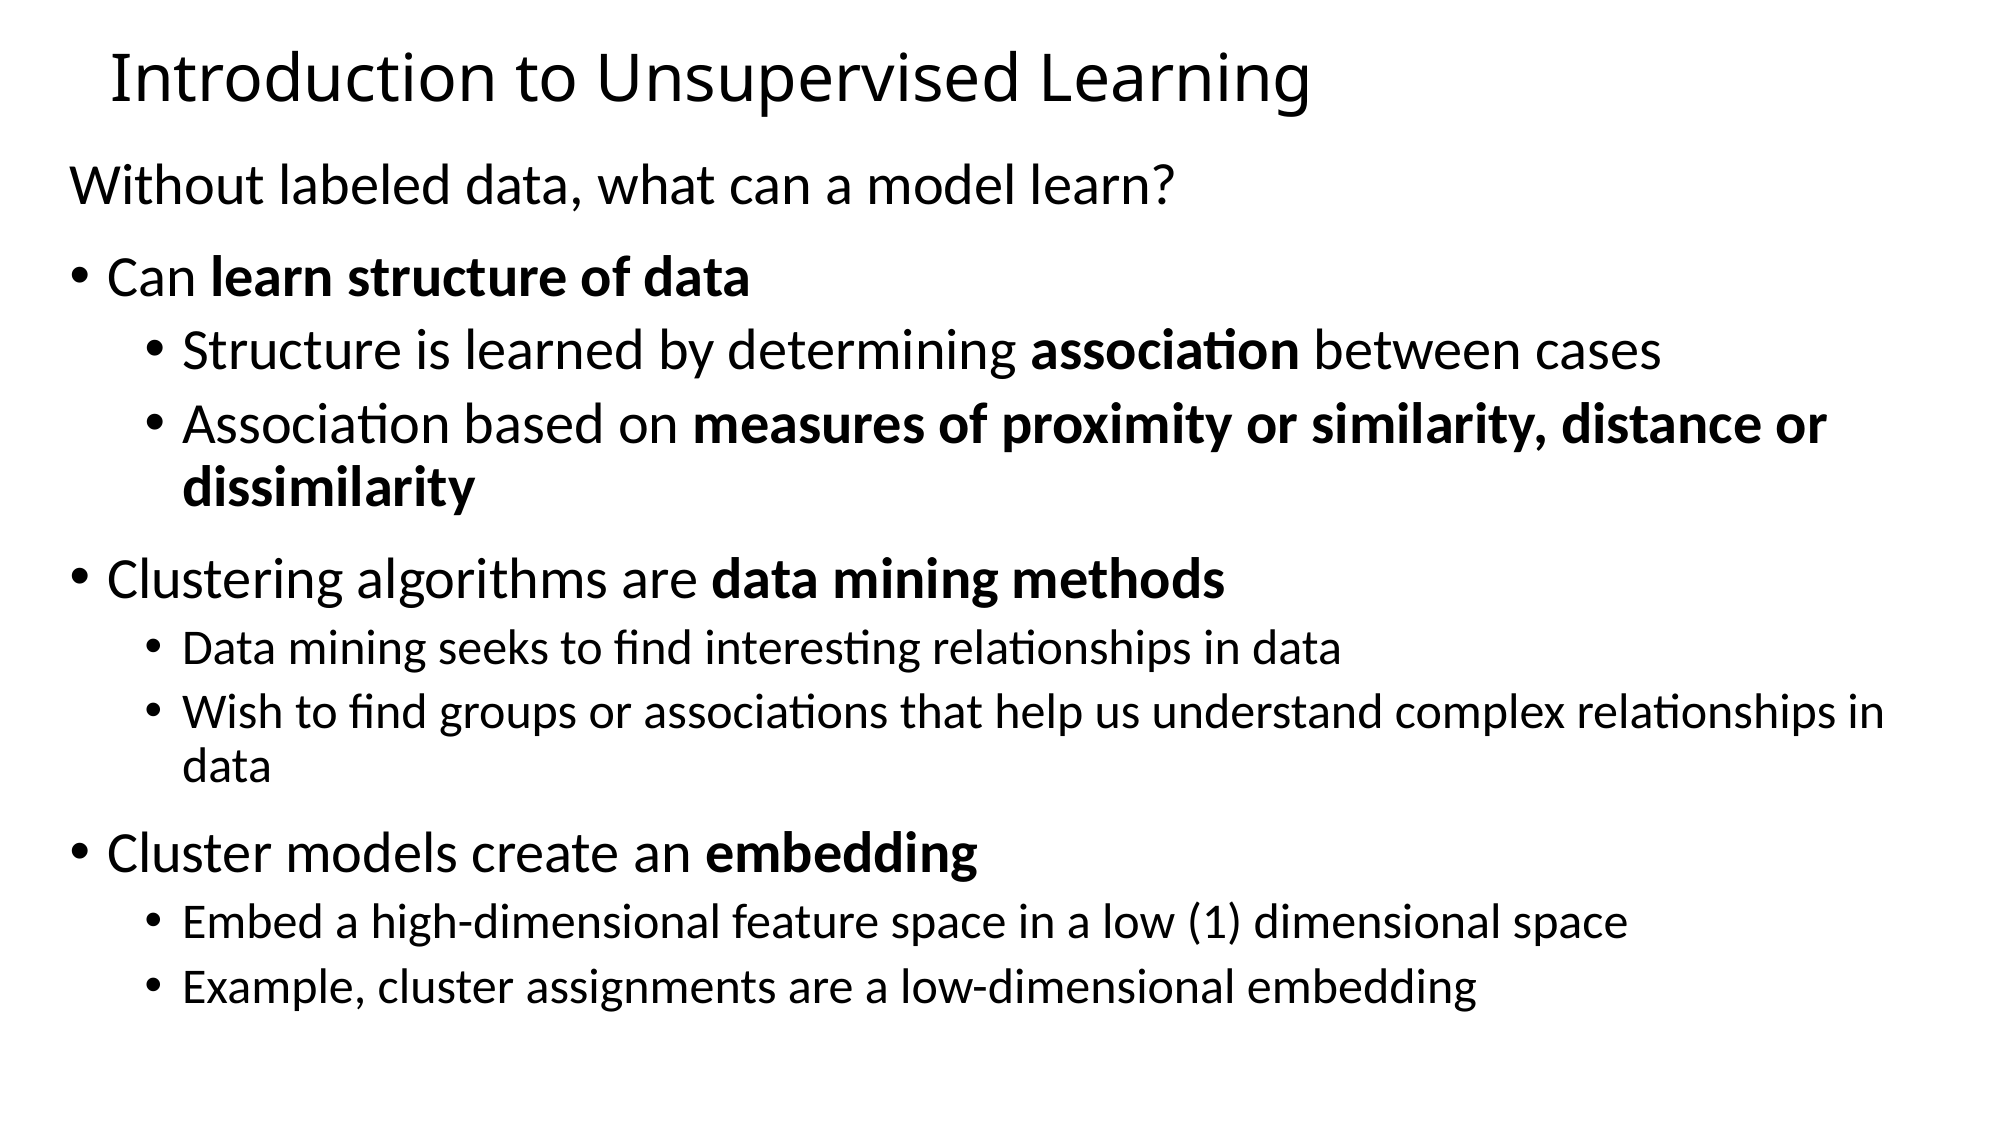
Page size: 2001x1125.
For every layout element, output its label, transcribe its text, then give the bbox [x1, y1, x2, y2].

title Introduction to Unsupervised Learning [95, 36, 1821, 124]
list Without labeled data, what can a model learn? Can learn structure of data Structure is learned by determining association between cases Association based on measures of proximity or similarity, distance or dissimilarity Clustering algorithms are data mining methods Data mining seeks to find interesting relationships in data Wish to find groups or associations that help us understand complex relationships in data Cluster models create an embedding Embed a high-dimensional feature space in a low (1) dimensional space Example, cluster assignments are a low-dimensional embedding [54, 146, 1946, 1089]
